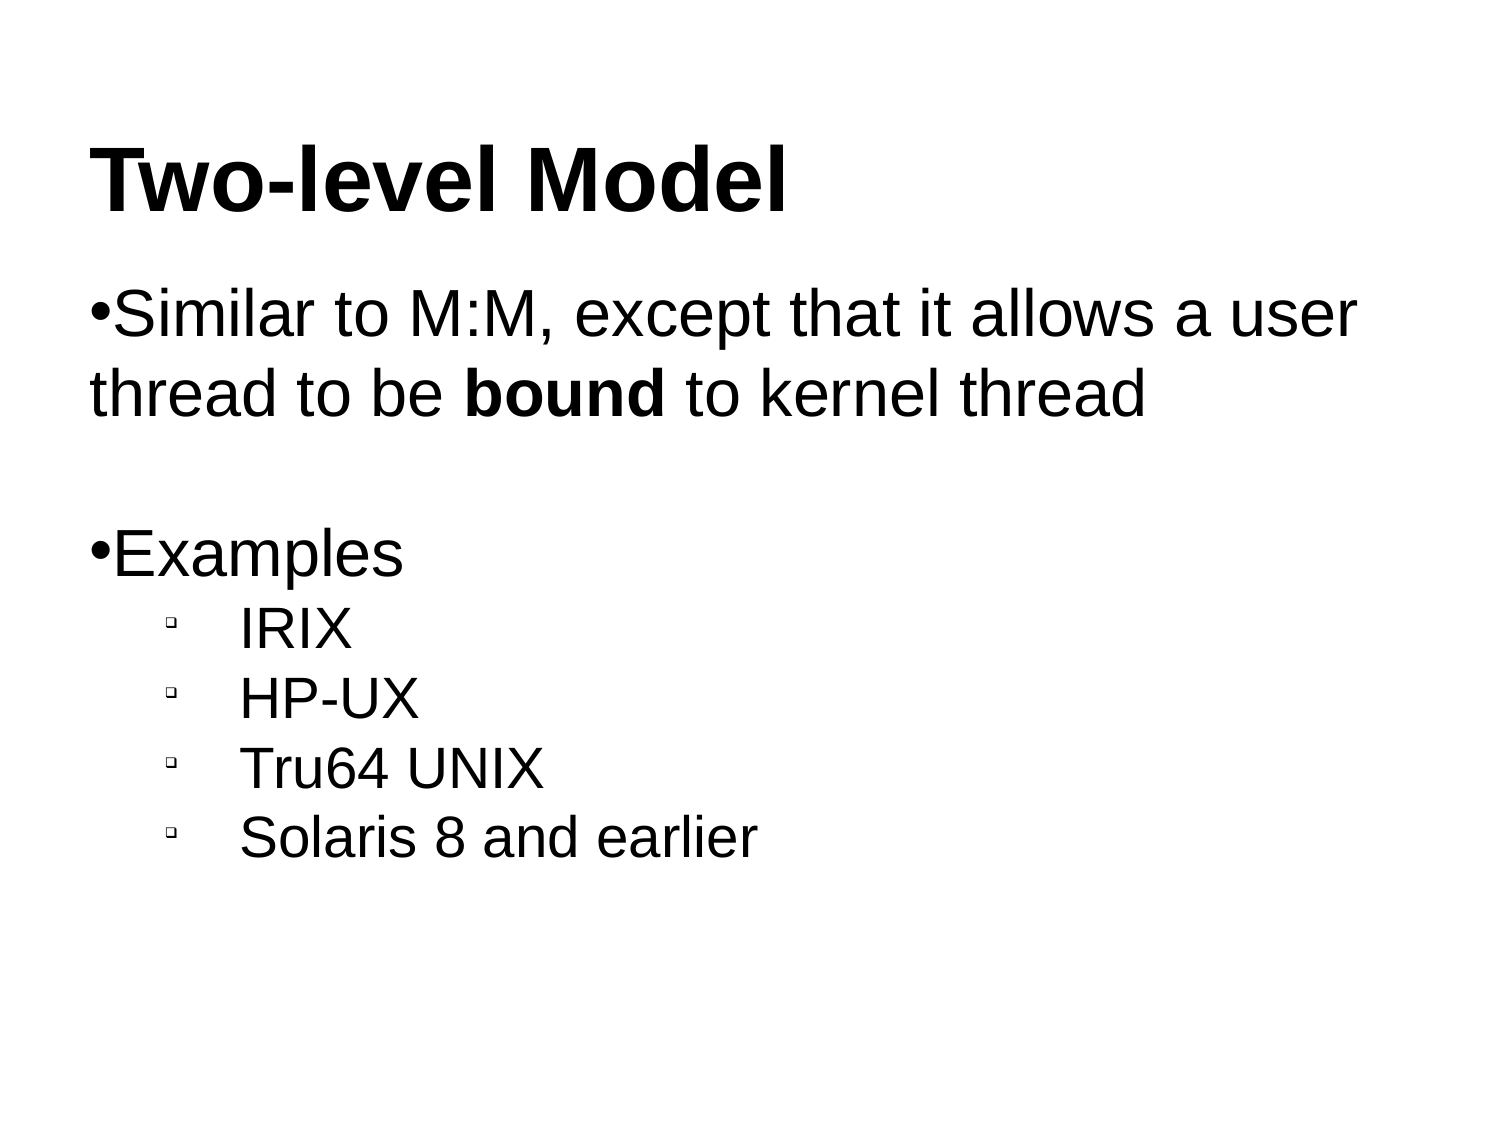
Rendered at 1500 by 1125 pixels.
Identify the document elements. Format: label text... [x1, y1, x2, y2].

text_box Two-level Model [75, 49, 1425, 238]
text_box Similar to M:M, except that it allows a user thread to be bound to kernel thread Examples IRIX HP-UX Tru64 UNIX Solaris 8 and earlier [75, 262, 1425, 994]
